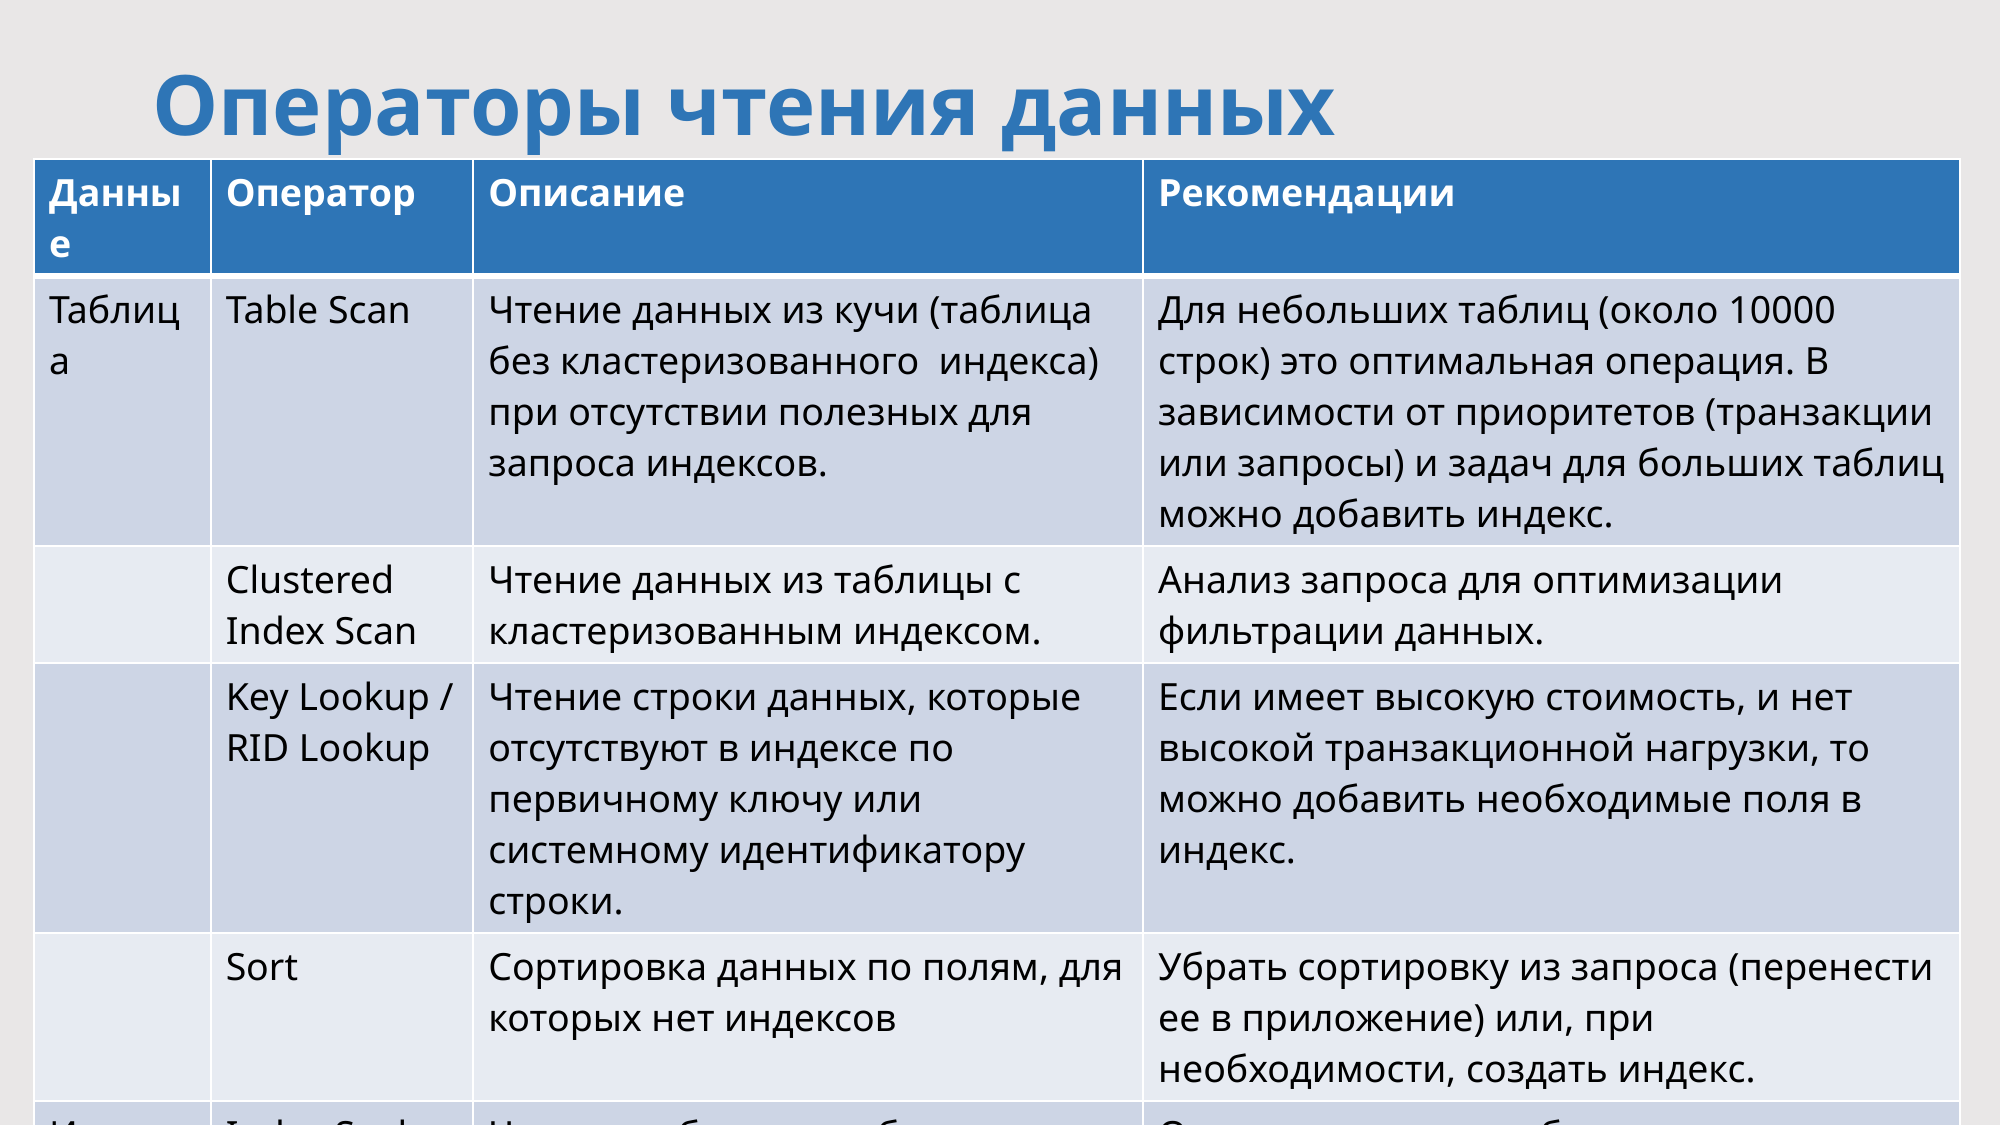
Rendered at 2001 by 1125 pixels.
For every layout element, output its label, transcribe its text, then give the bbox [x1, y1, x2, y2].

table_cell Чтение данных из кучи (таблица без кластеризованного индекса) при отсутствии полезных для запроса индексов. [474, 279, 1142, 545]
table_cell Таблица [35, 279, 210, 545]
table_cell Индекс [35, 1102, 210, 1125]
table_cell Анализ запроса для оптимизации фильтрации данных. [1144, 547, 1959, 662]
table_header Оператор [212, 160, 472, 273]
table_cell Убрать сортировку из запроса (перенести ее в приложение) или, при необходимости, создать индекс. [1144, 934, 1959, 1100]
table_cell Чтение данных из таблицы с кластеризованным индексом. [474, 547, 1142, 662]
table_cell Чтение небольших объемов данных [474, 1102, 1142, 1125]
title Операторы чтения данных [137, 0, 1863, 158]
table_cell [35, 934, 210, 1100]
table_cell Clustered Index Scan [212, 547, 472, 662]
table_cell Для небольших таблиц (около 10000 строк) это оптимальная операция. В зависимости от приоритетов (транзакции или запросы) и задач для больших таблиц можно добавить индекс. [1144, 279, 1959, 545]
table_header Данные [35, 160, 210, 273]
table_header Рекомендации [1144, 160, 1959, 273]
table_cell Sort [212, 934, 472, 1100]
table_cell Сортировка данных по полям, для которых нет индексов [474, 934, 1142, 1100]
table_cell [35, 664, 210, 932]
table_cell Чтение строки данных, которые отсутствуют в индексе по первичному ключу или системному идентификатору строки. [474, 664, 1142, 932]
table_header Описание [474, 160, 1142, 273]
table_cell Index Seek [212, 1102, 472, 1125]
table_cell Если имеет высокую стоимость, и нет высокой транзакционной нагрузки, то можно добавить необходимые поля в индекс. [1144, 664, 1959, 932]
table_cell [35, 547, 210, 662]
table_cell Оптимизация не требуется. [1144, 1102, 1959, 1125]
table_cell Key Lookup / RID Lookup [212, 664, 472, 932]
table_cell Table Scan [212, 279, 472, 545]
